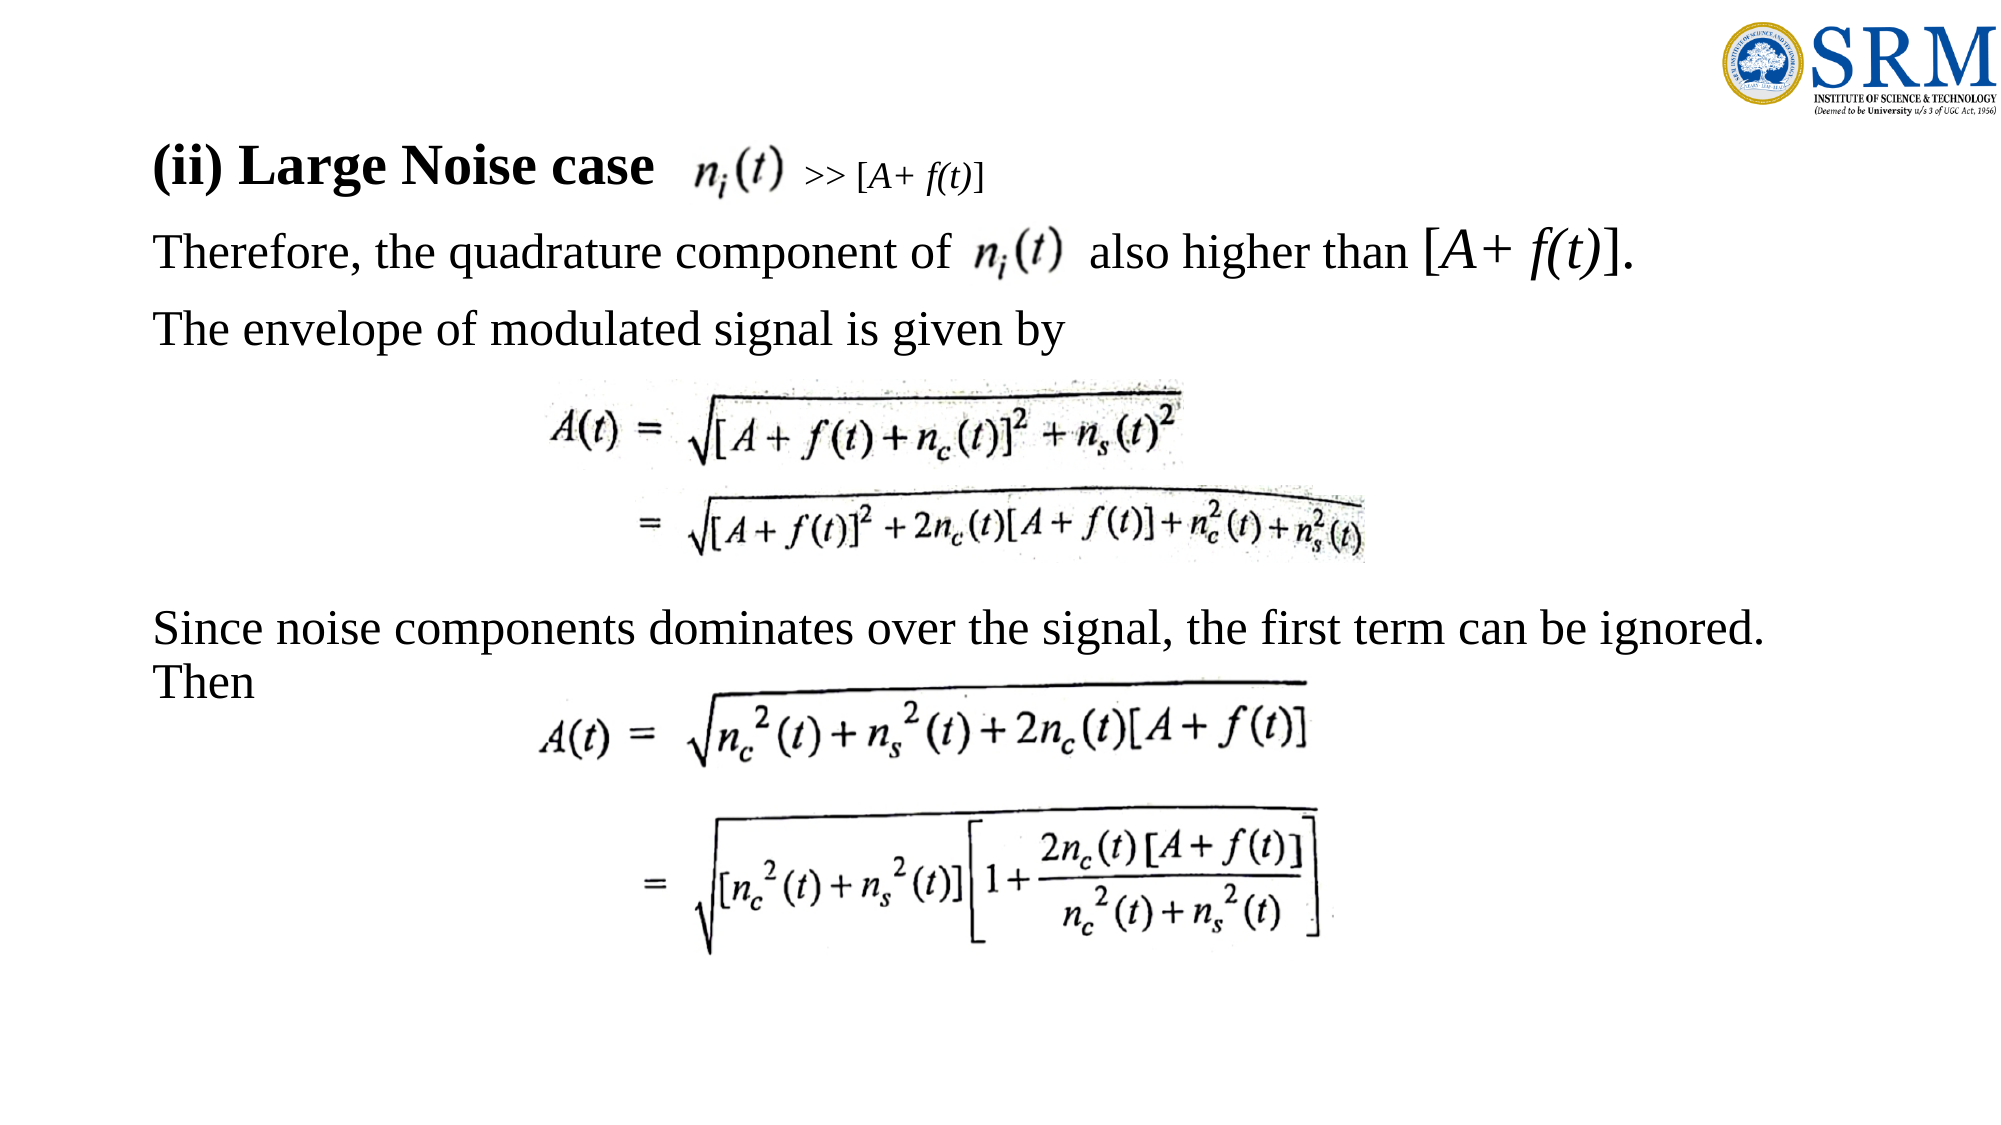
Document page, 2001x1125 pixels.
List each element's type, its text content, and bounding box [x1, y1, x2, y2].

picture [635, 485, 1365, 563]
list (ii) Large Noise case Therefore, the quadrature component of also higher than [A+ f(t)]. The envelope of modulated signal is given by Since noise components dominates over the signal, the first term can be ignored. Then [137, 127, 1863, 1014]
text_box >> [A+ f(t)] [790, 143, 1790, 204]
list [1721, 18, 2000, 117]
picture [544, 379, 1184, 470]
picture [686, 140, 790, 205]
picture [635, 802, 1334, 961]
picture [512, 674, 1315, 770]
picture [965, 221, 1069, 286]
